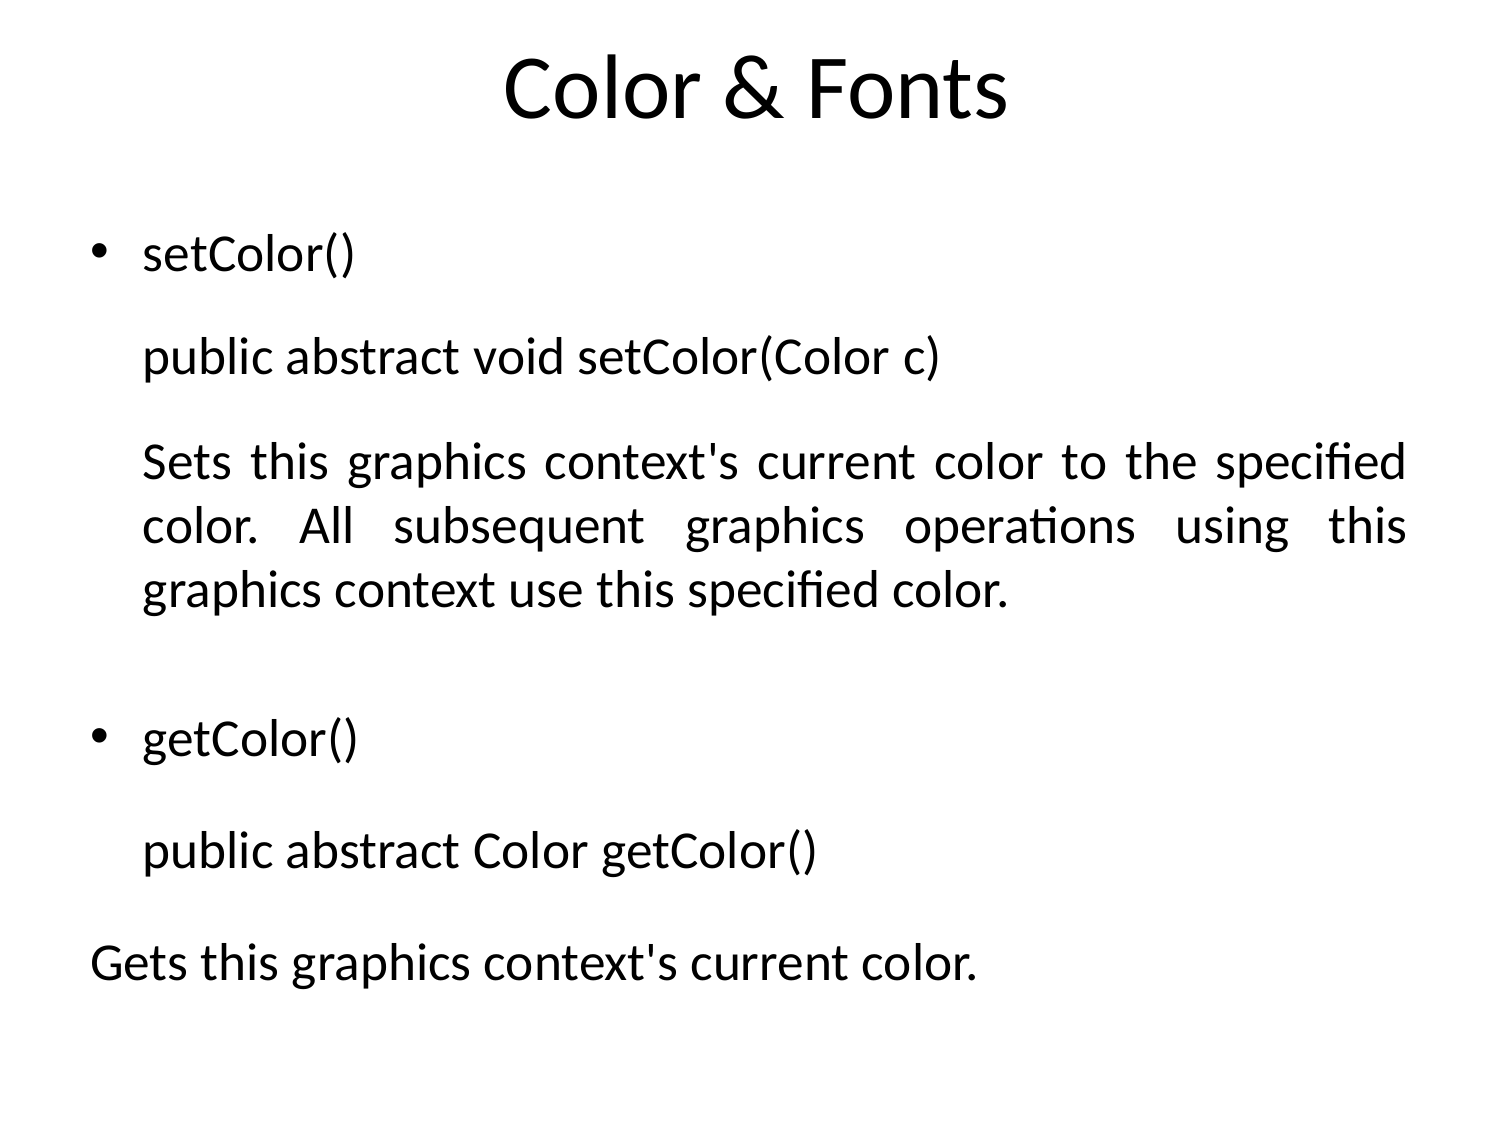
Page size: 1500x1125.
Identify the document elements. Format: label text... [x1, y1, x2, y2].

title Color & Fonts [82, 0, 1432, 164]
list setColor() public abstract void setColor(Color c) Sets this graphics context's current color to the specified color. All subsequent graphics operations using this graphics context use this specified color. getColor() public abstract Color getColor() Gets this graphics context's current color. [75, 210, 1425, 1005]
